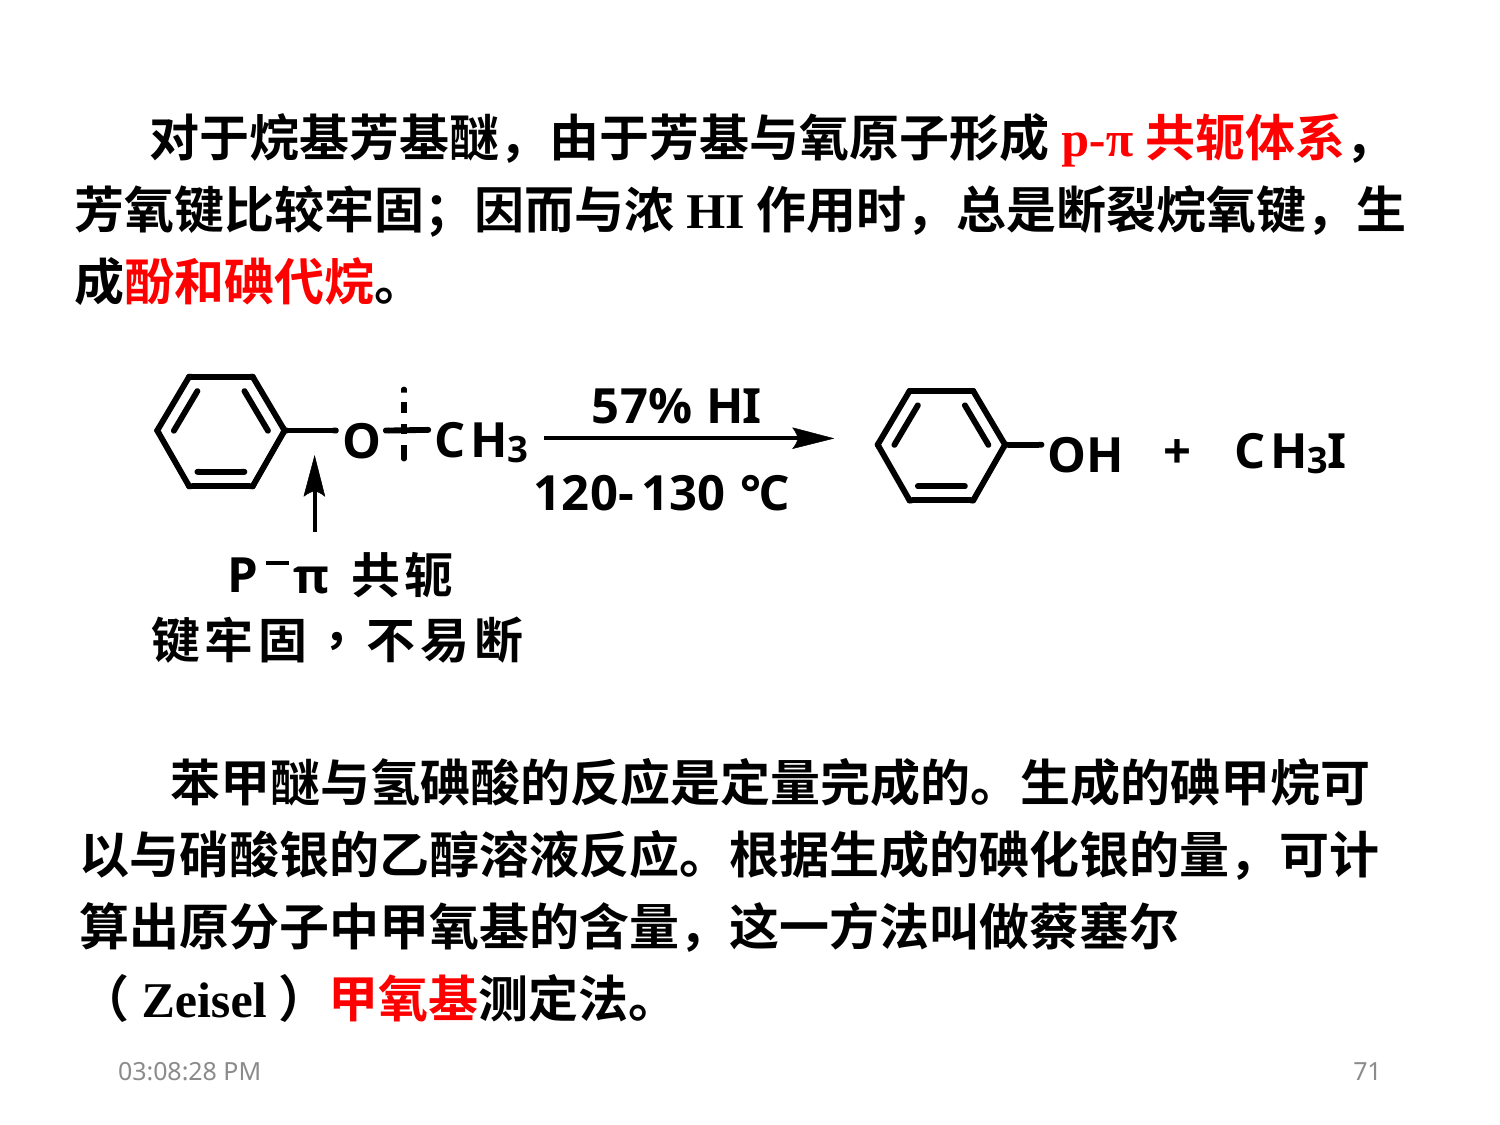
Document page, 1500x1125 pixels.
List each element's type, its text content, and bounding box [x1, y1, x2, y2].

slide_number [103, 1042, 441, 1103]
text_box 对于烷基芳基醚，由于芳基与氧原子形成p-π共轭体系，芳氧键比较牢固；因而与浓HI作用时，总是断裂烷氧键，生成酚和碘代烷。 [64, 90, 1436, 316]
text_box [143, 371, 1357, 671]
text_box 苯甲醚与氢碘酸的反应是定量完成的。生成的碘甲烷可以与硝酸银的乙醇溶液反应。根据生成的碘化银的量，可计算出原分子中甲氧基的含量，这一方法叫做蔡塞尔（Zeisel）甲氧基测定法。 [64, 732, 1436, 1035]
slide_number 71 [1059, 1042, 1397, 1103]
